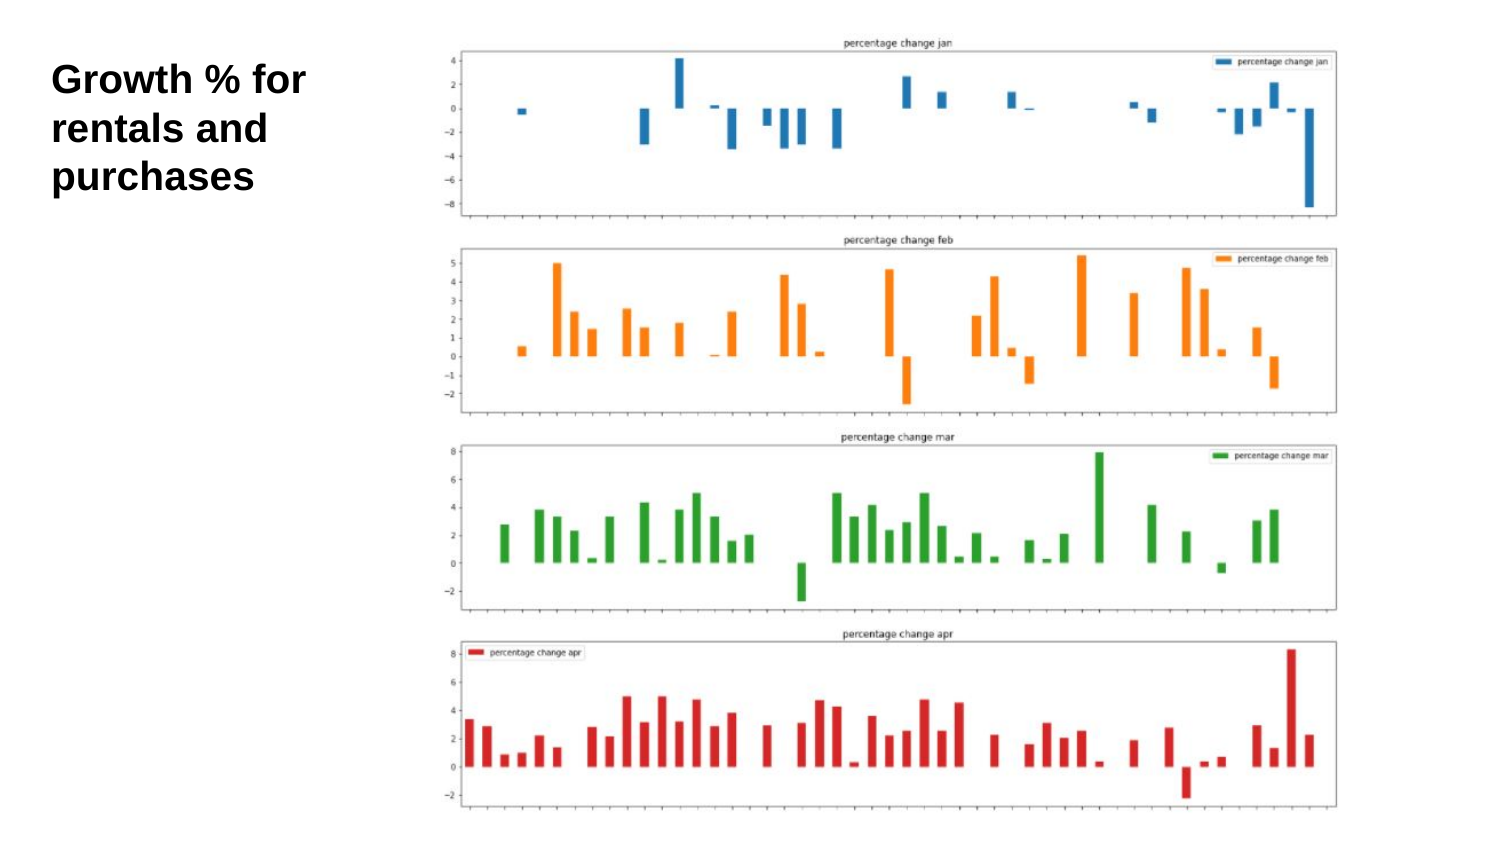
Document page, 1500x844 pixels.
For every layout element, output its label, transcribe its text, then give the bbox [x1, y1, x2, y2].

text_box Growth % for rentals and purchases [36, 37, 418, 249]
picture [441, 24, 1346, 819]
